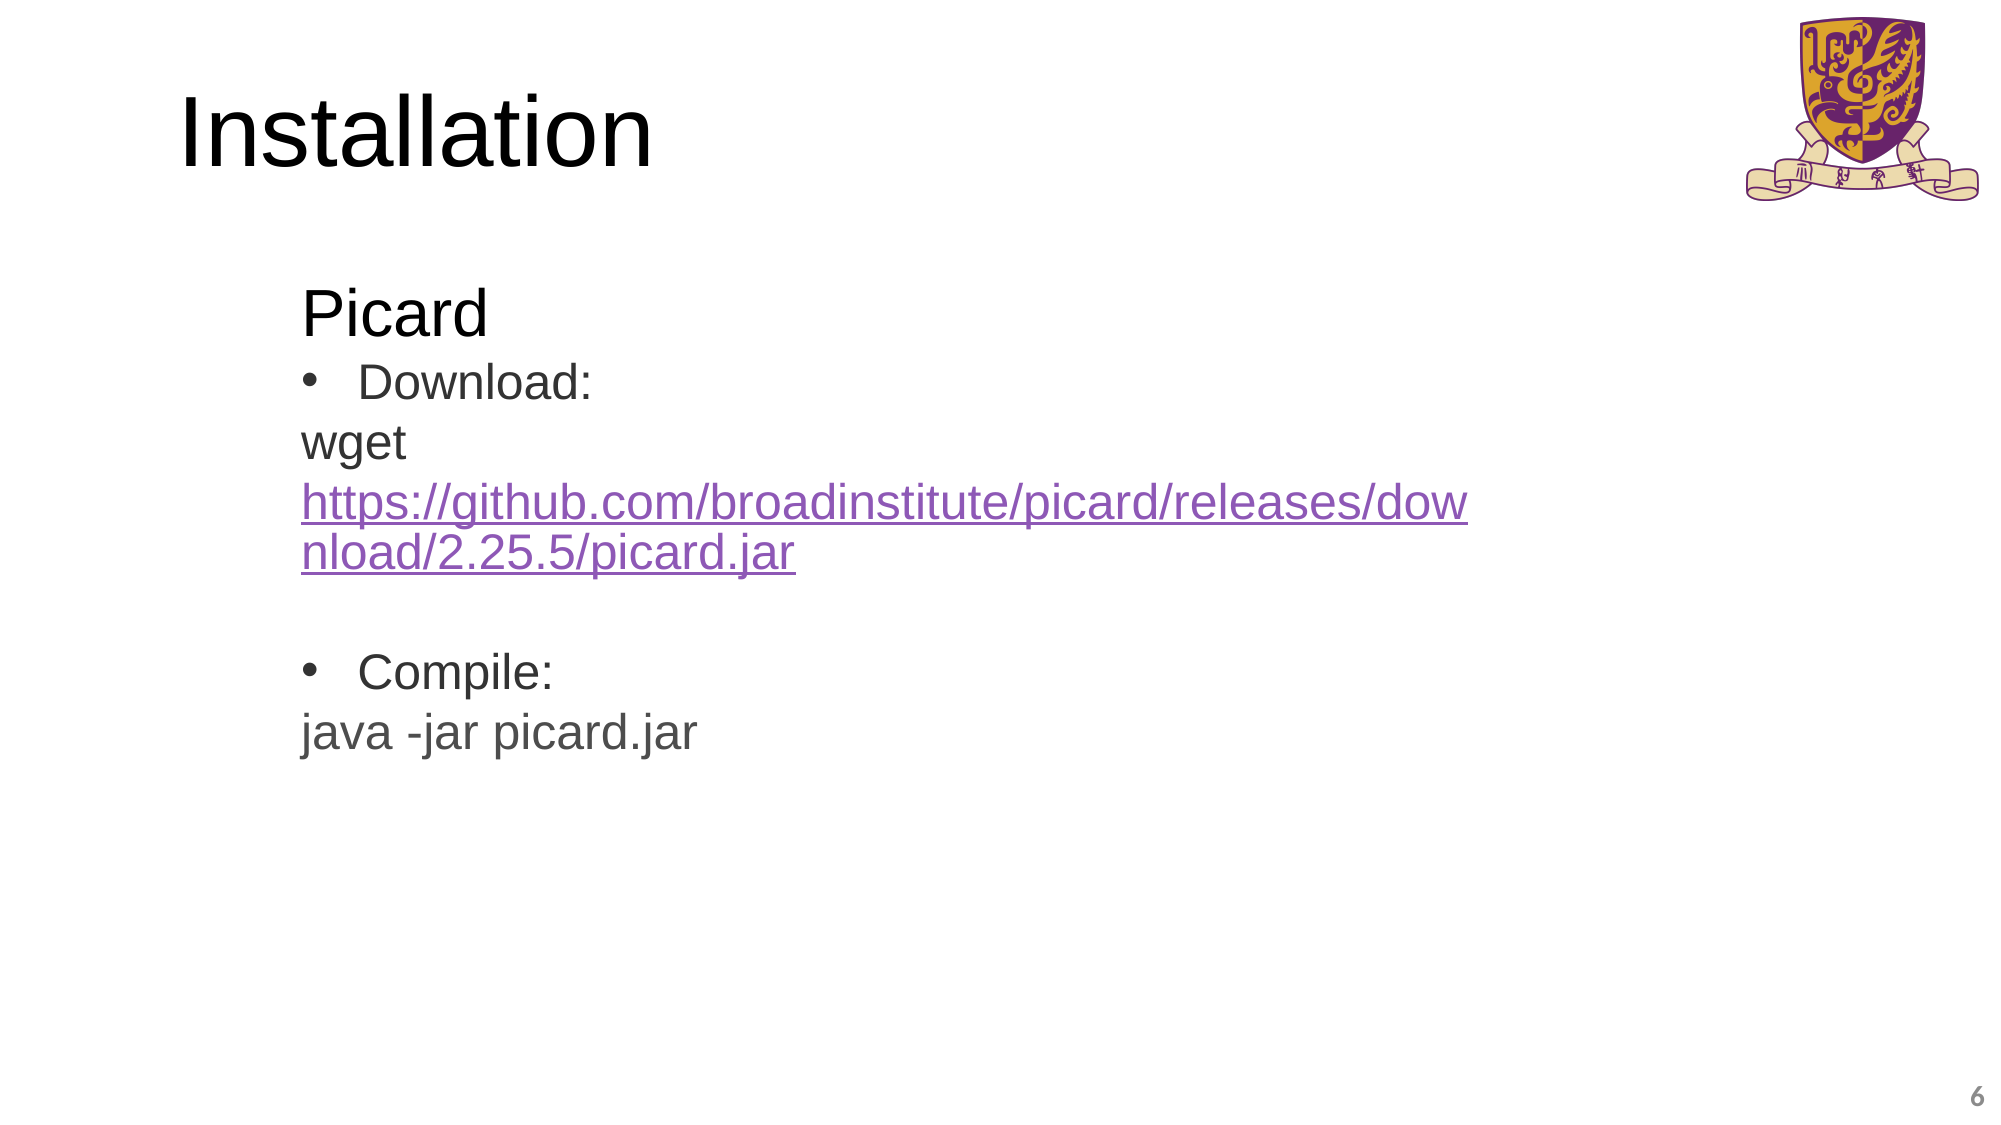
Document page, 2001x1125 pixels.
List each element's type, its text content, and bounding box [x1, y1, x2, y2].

text_box Picard Download: wget https://github.com/broadinstitute/picard/releases/download/2.25.5/picard.jar Compile: java -jar picard.jar [286, 262, 1497, 777]
slide_number 6 [1550, 1065, 2000, 1125]
text_box Installation [162, 24, 1888, 243]
picture [1746, 17, 1979, 201]
